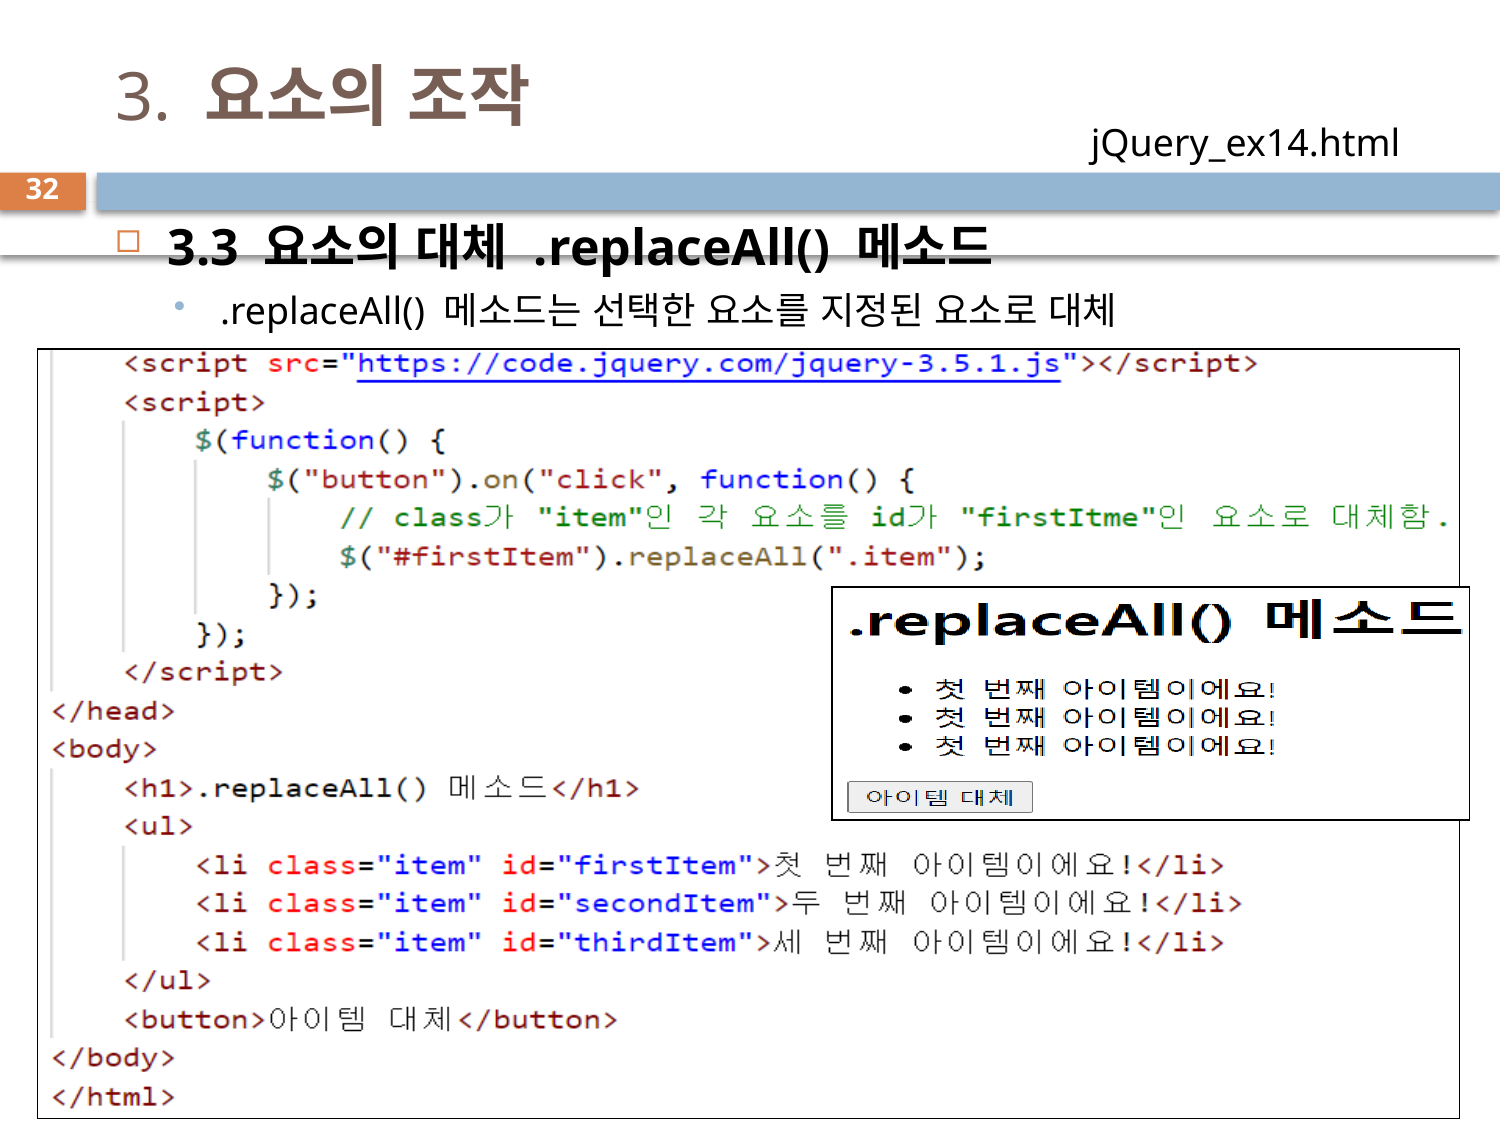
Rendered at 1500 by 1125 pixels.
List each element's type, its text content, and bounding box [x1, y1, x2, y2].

title 3. 요소의 조작 [100, 37, 1438, 149]
slide_number 32 [0, 170, 87, 211]
picture [38, 349, 1470, 1118]
list 3.3 요소의 대체 .replaceAll() 메소드 .replaceAll() 메소드는 선택한 요소를 지정된 요소로 대체 [100, 208, 1459, 348]
text_box jQuery_ex14.html [1076, 112, 1416, 172]
